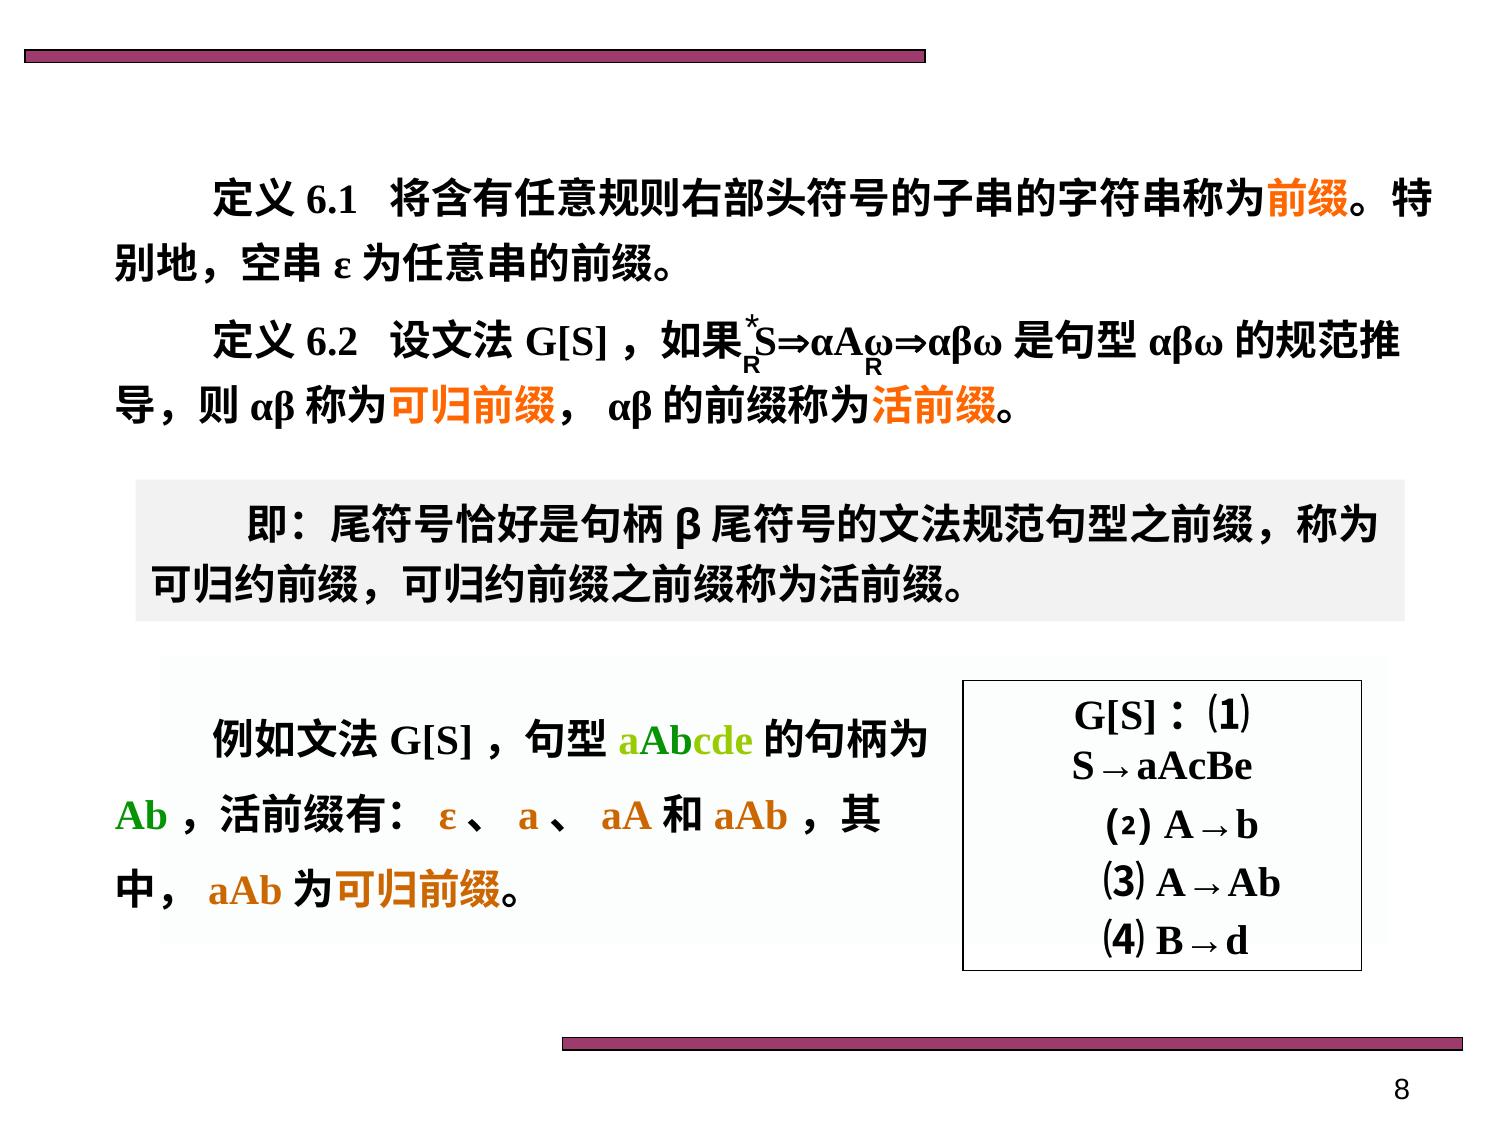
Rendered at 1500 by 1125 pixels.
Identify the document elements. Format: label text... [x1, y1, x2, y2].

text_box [99, 148, 1451, 441]
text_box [99, 656, 1389, 945]
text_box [135, 479, 1405, 622]
slide_number 8 [1074, 1062, 1425, 1103]
